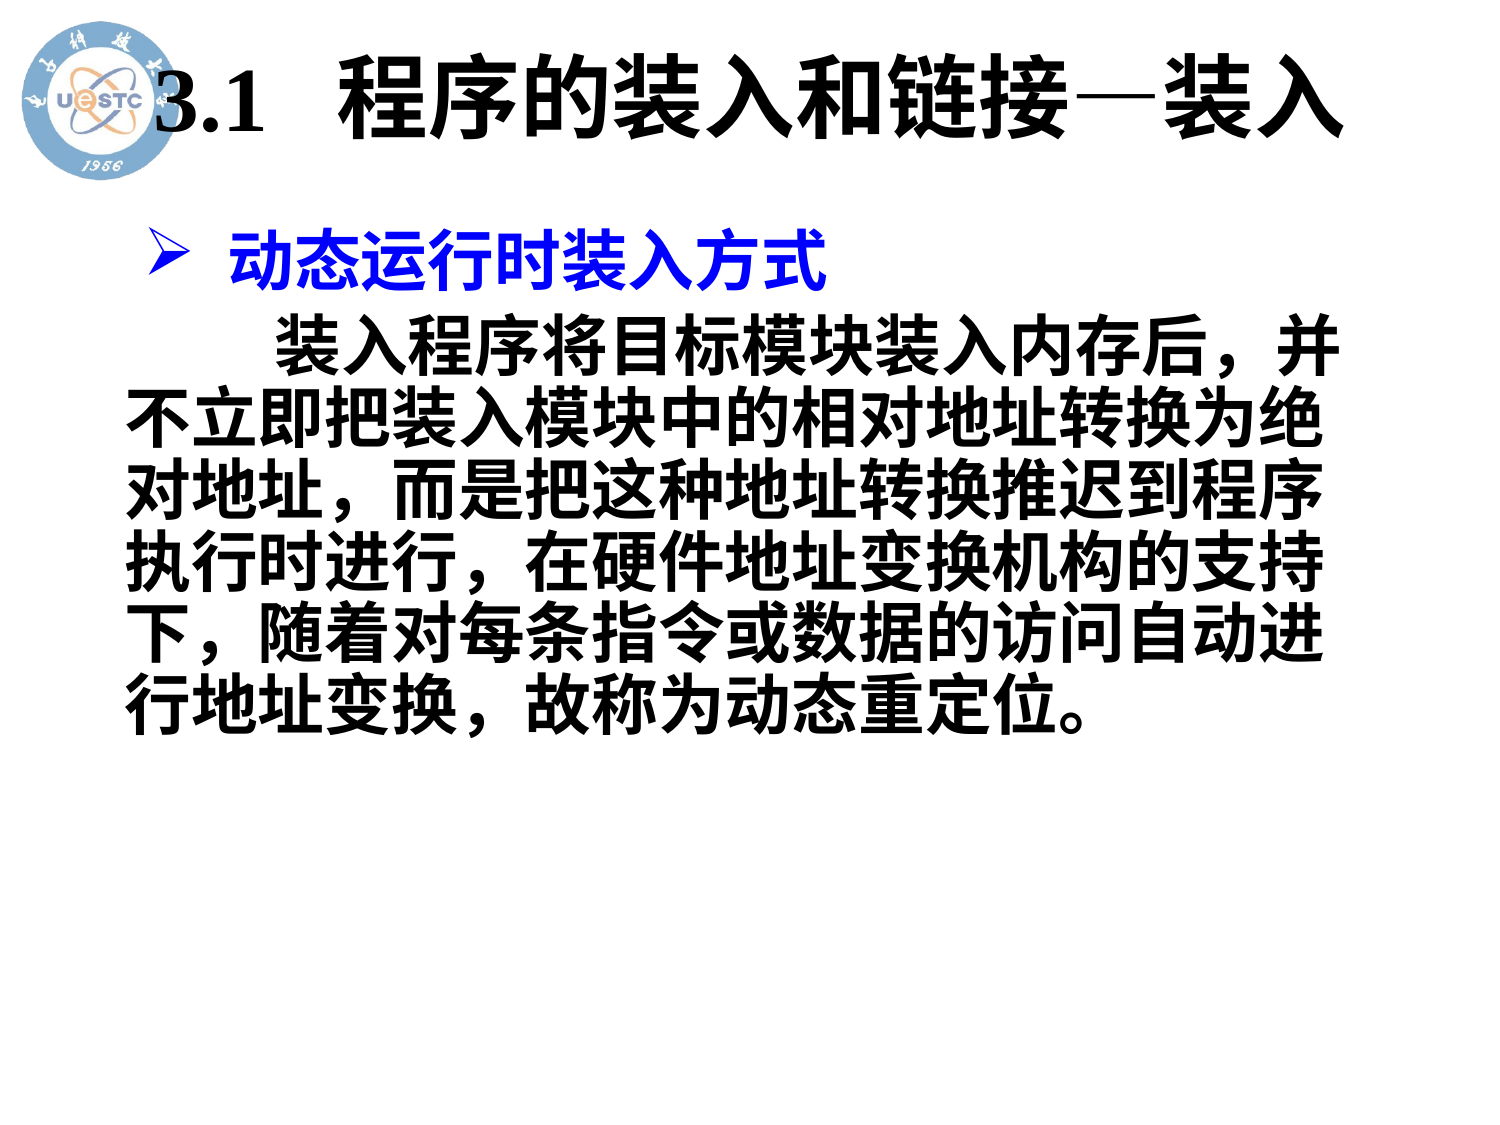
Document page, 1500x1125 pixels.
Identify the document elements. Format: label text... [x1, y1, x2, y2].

text_box 3.1 程序的装入和链接—装入 [112, 7, 1388, 183]
picture [0, 0, 200, 200]
list 动态运行时装入方式 装入程序将目标模块装入内存后，并不立即把装入模块中的相对地址转换为绝对地址，而是把这种地址转换推迟到程序执行时进行，在硬件地址变换机构的支持下，随着对每条指令或数据的访问自动进行地址变换，故称为动态重定位。 [52, 219, 1388, 1001]
